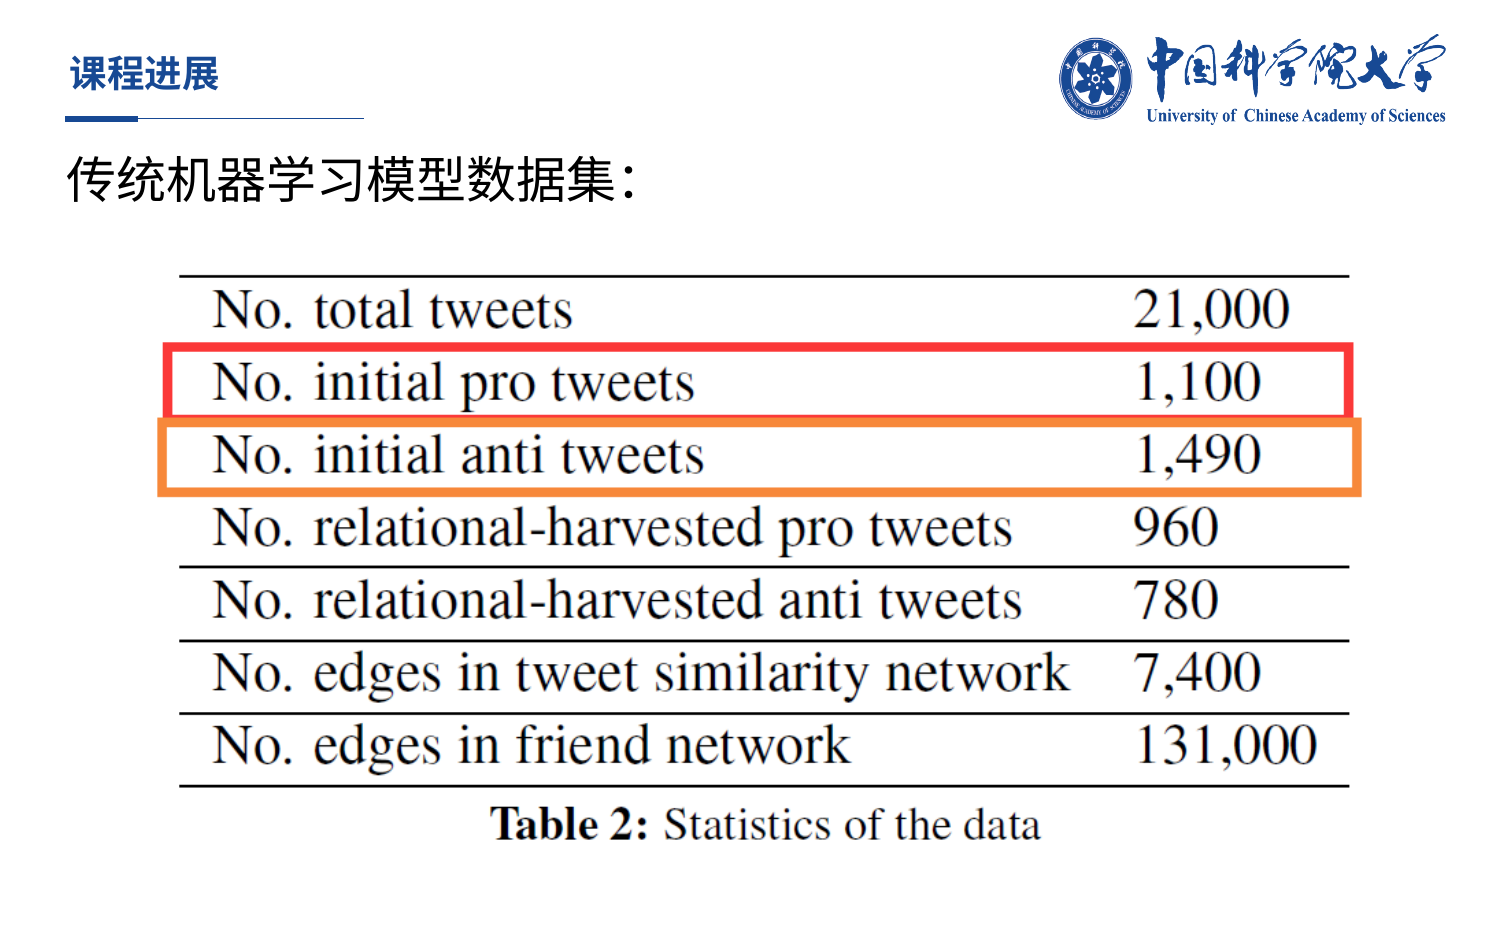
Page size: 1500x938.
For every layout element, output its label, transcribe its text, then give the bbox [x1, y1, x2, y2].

title 课程进展 [54, 33, 1169, 118]
text_box 传统机器学习模型数据集： [51, 140, 1359, 216]
picture [1059, 34, 1446, 125]
picture [144, 239, 1404, 872]
